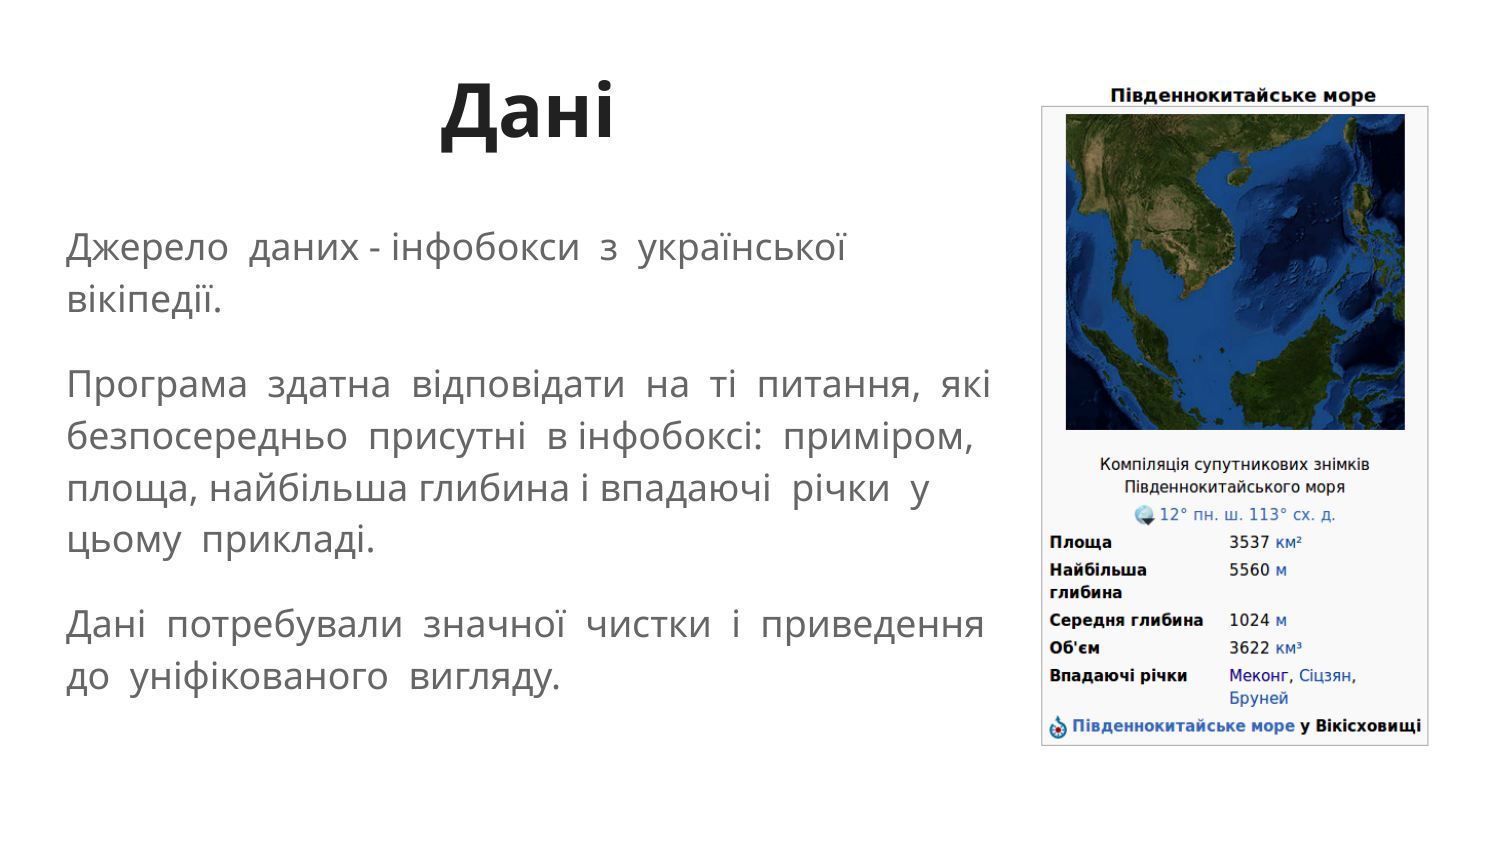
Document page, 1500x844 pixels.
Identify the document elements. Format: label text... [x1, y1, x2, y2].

title Дані [51, 48, 1449, 180]
picture [1031, 72, 1450, 750]
list Джерело даних - інфобокси з української вікіпедії. Програма здатна відповідати на ті питання, які безпосередньо присутні в інфобоксі: приміром, площа, найбільша глибина і впадаючі річки у цьому прикладі. Дані потребували значної чистки і приведення до уніфікованого вигляду. [51, 201, 1016, 750]
